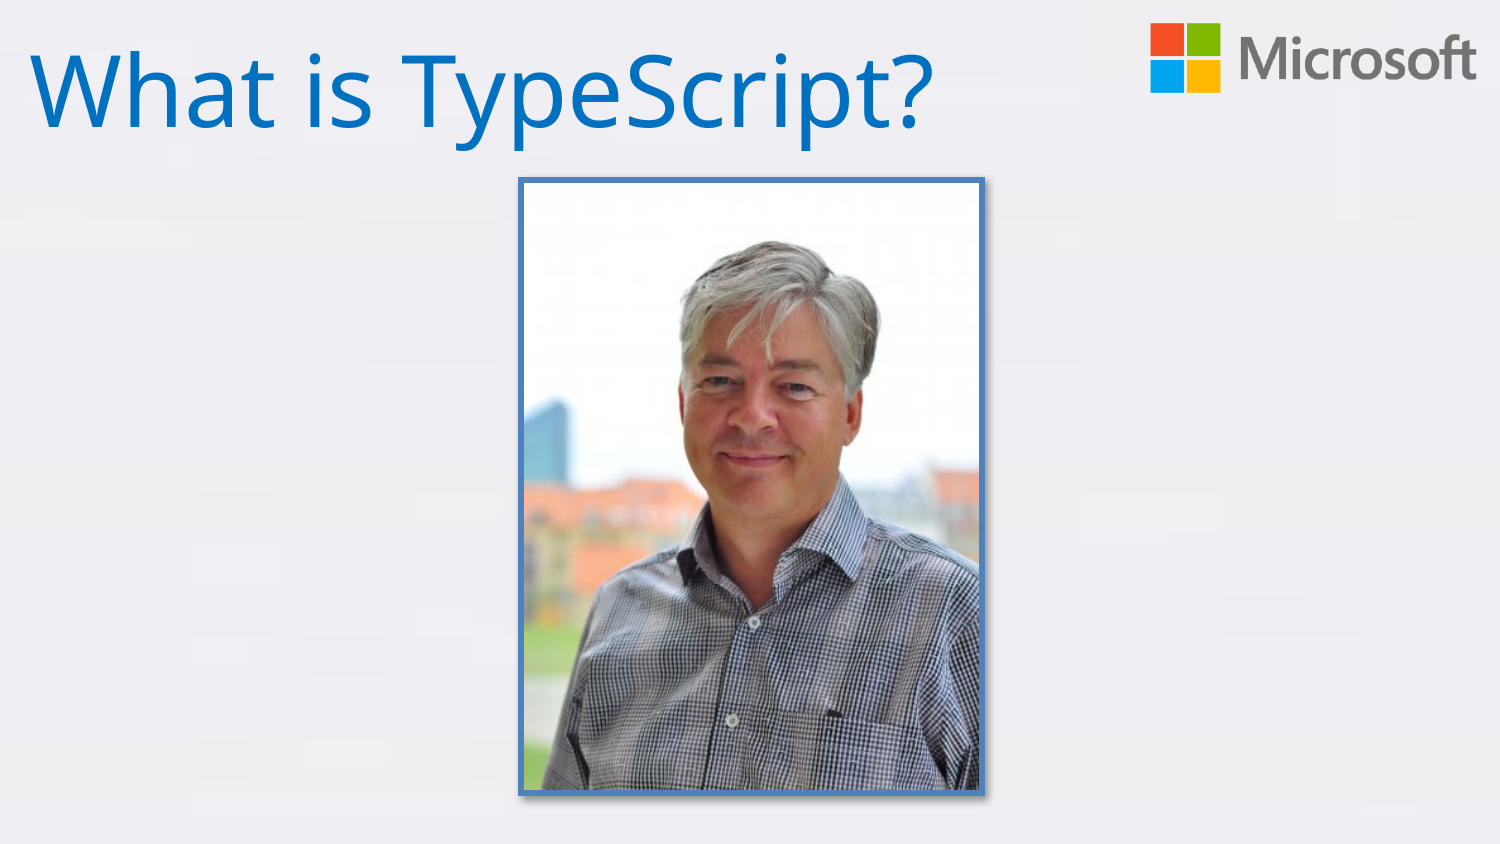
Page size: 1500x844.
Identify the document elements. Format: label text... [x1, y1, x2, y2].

text_box What is TypeScript? [14, 20, 951, 155]
picture [0, 0, 1500, 844]
